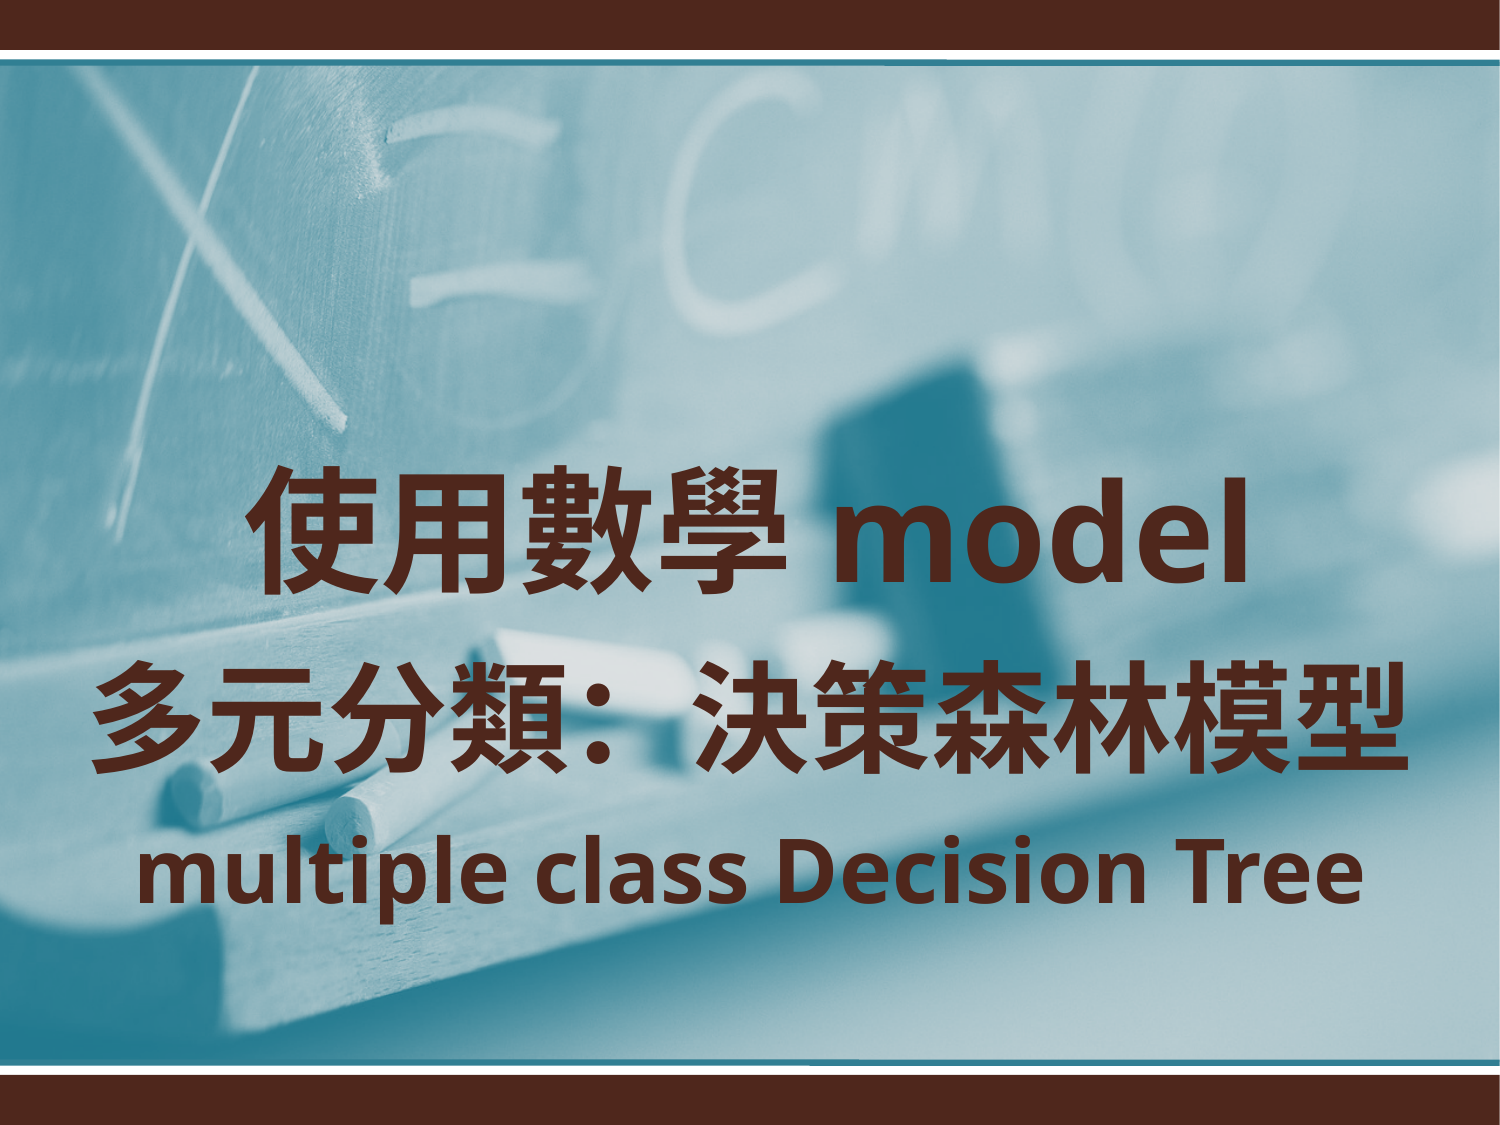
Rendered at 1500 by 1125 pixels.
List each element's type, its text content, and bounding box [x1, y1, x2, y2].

subtitle 使用數學model 多元分類：決策森林模型 multiple class Decision Tree [64, 257, 1436, 929]
